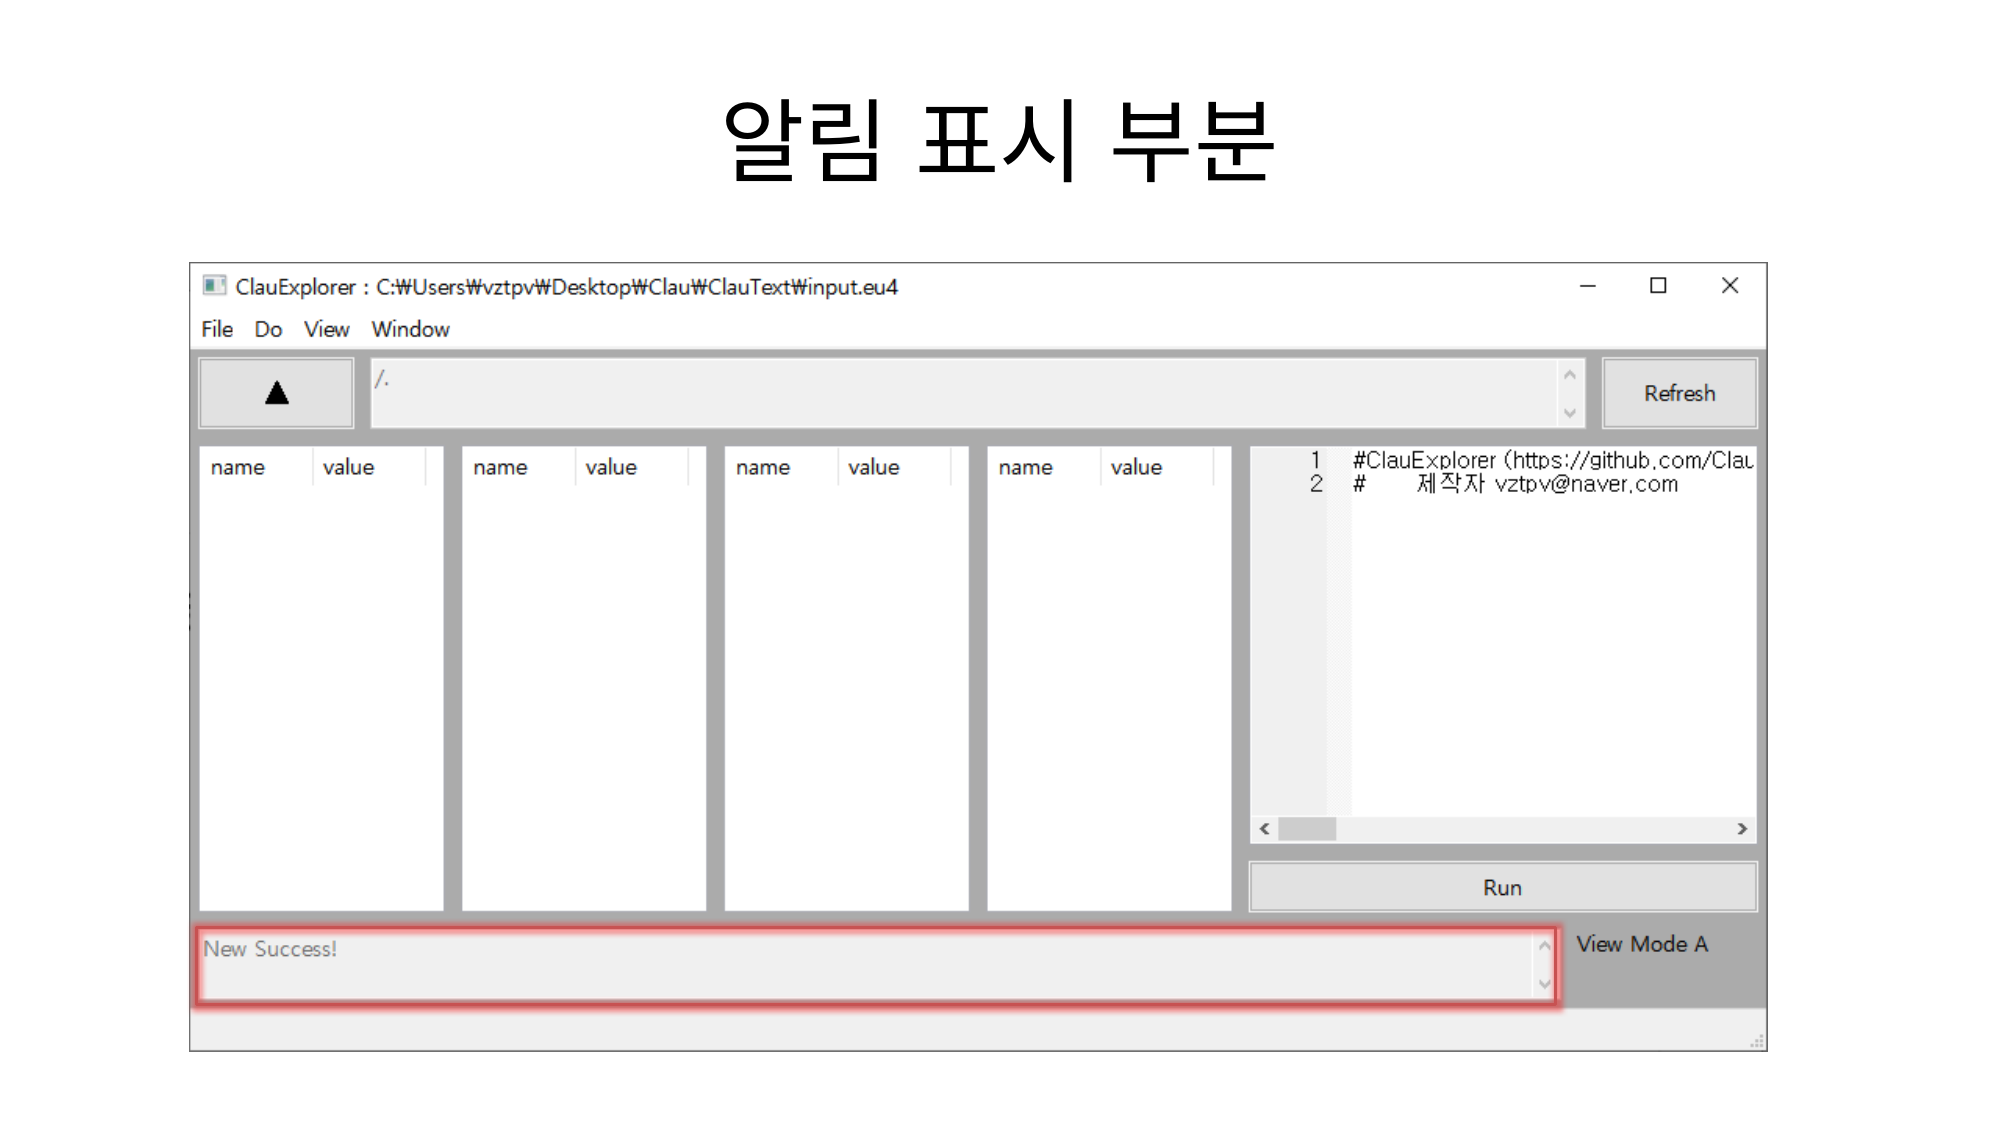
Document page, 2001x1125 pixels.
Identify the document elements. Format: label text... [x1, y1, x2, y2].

title 알림 표시 부분 [99, 45, 1900, 233]
picture [189, 261, 1769, 1053]
